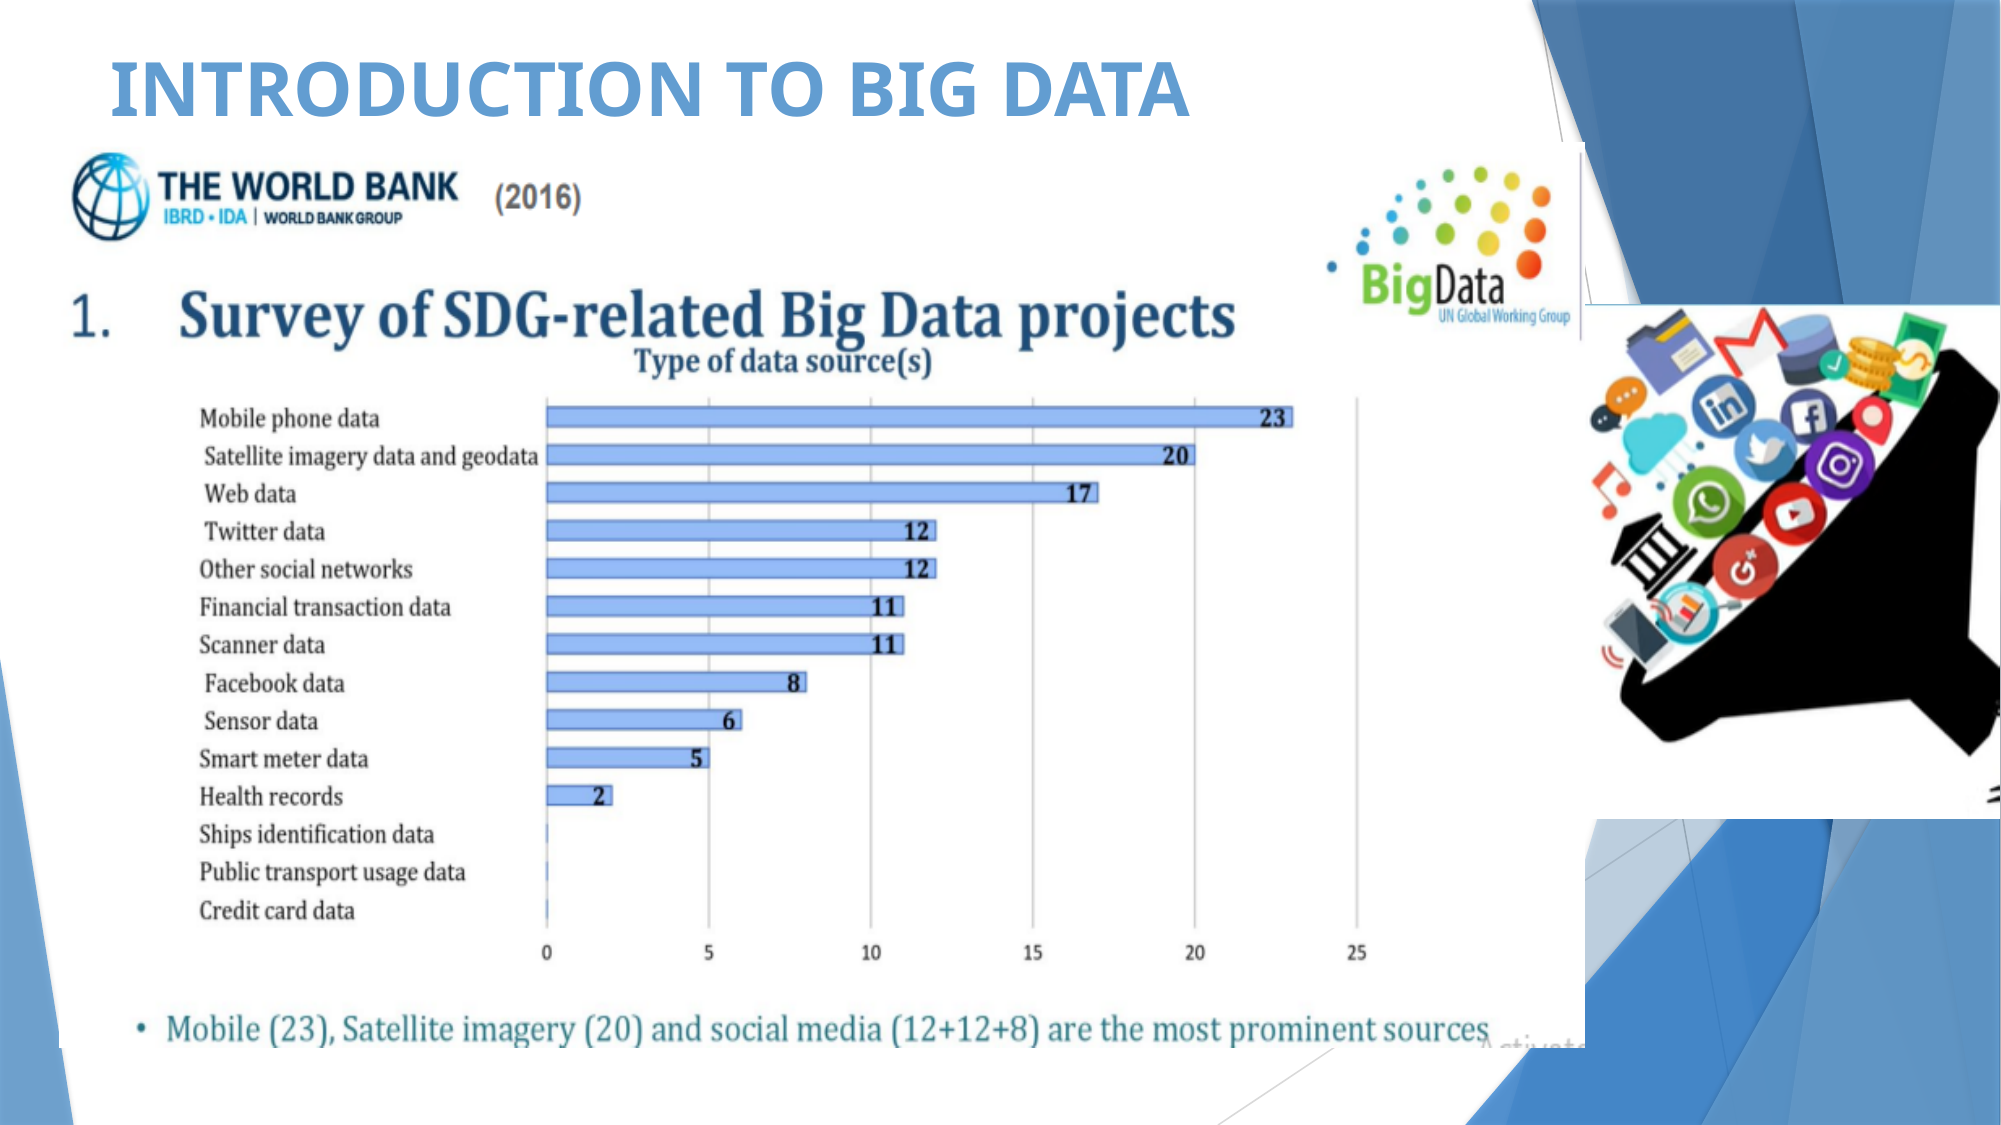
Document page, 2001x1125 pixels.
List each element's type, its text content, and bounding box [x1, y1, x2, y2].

picture [1586, 304, 2000, 820]
title INTRODUCTION TO BIG DATA [95, 34, 1506, 140]
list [58, 141, 1586, 1049]
